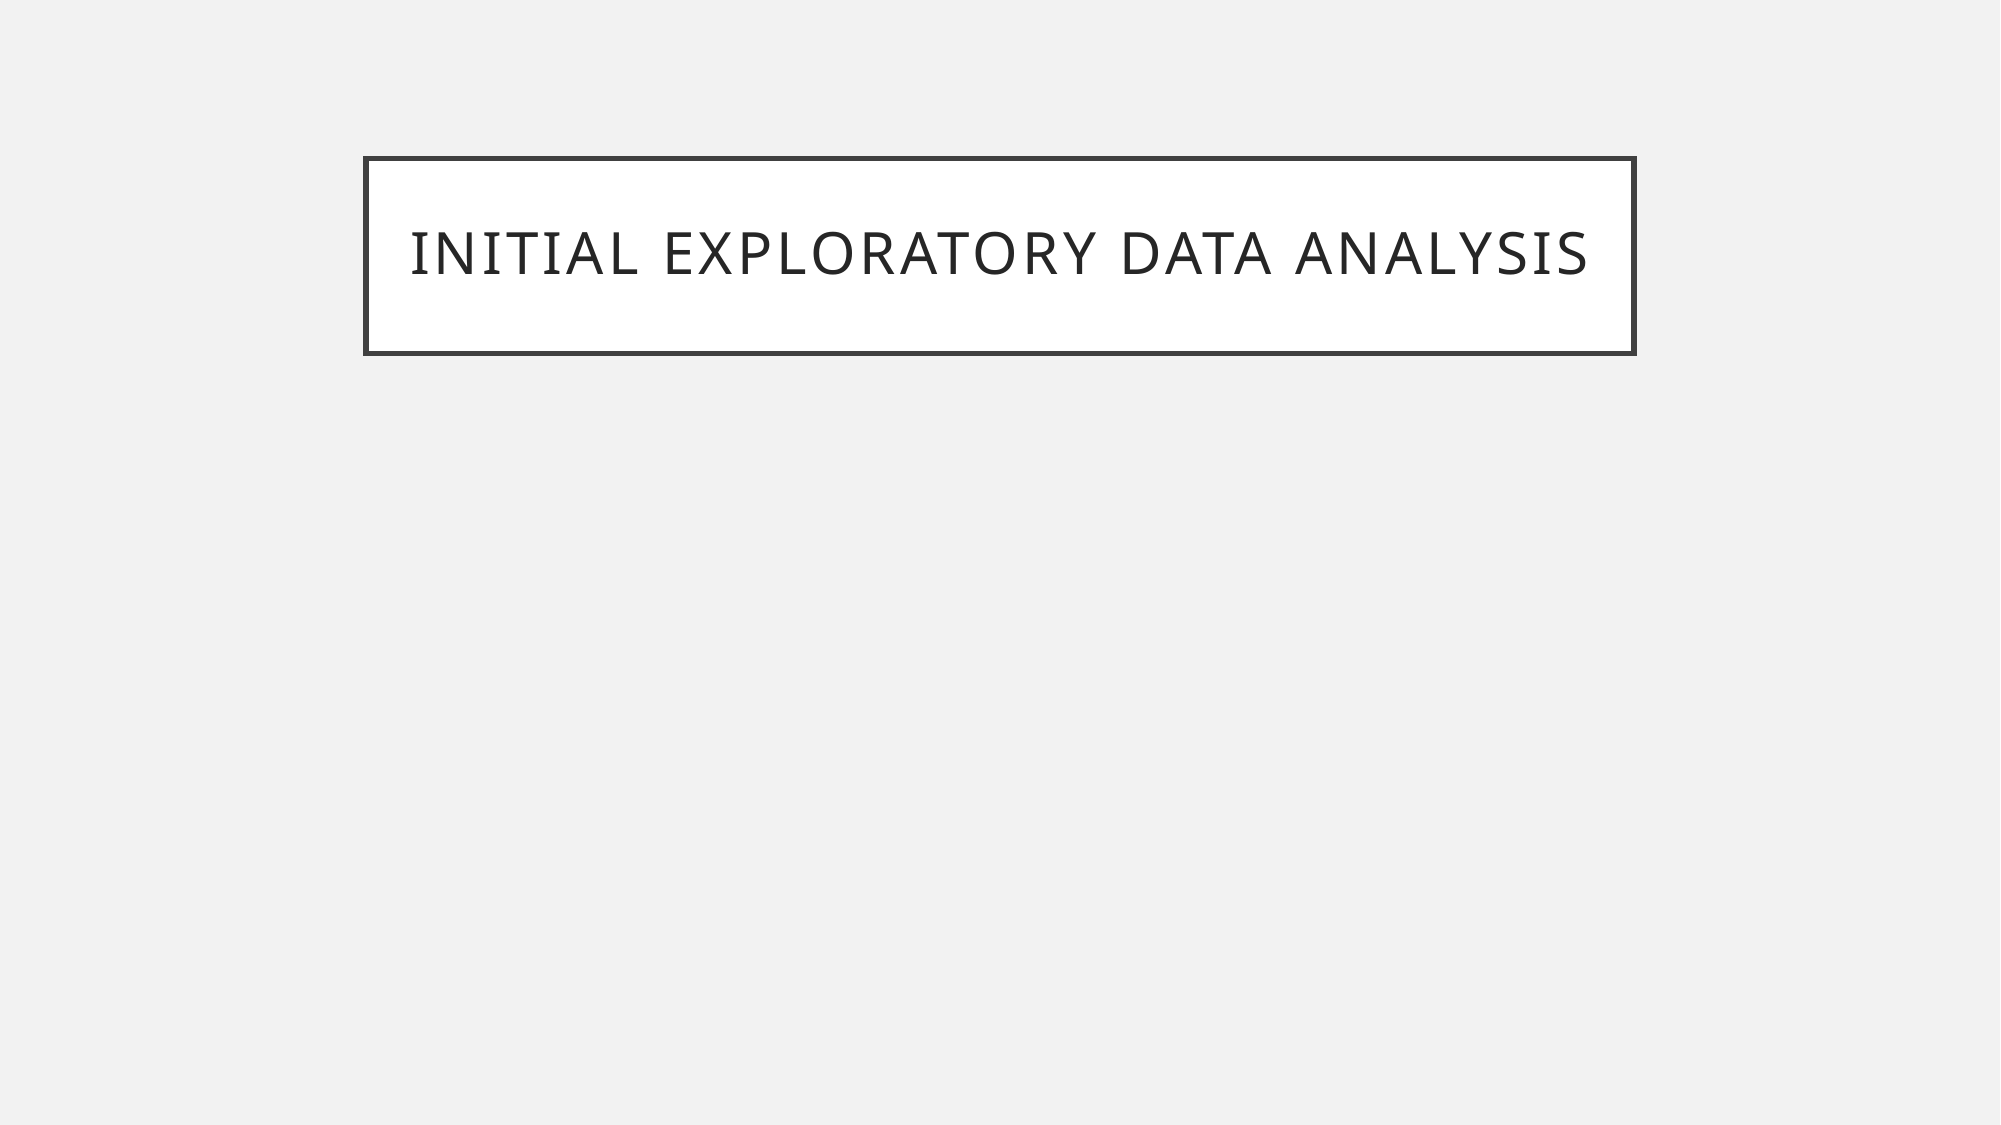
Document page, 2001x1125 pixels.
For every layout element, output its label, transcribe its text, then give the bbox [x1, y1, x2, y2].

title Initial Exploratory Data Analysis [363, 156, 1637, 356]
